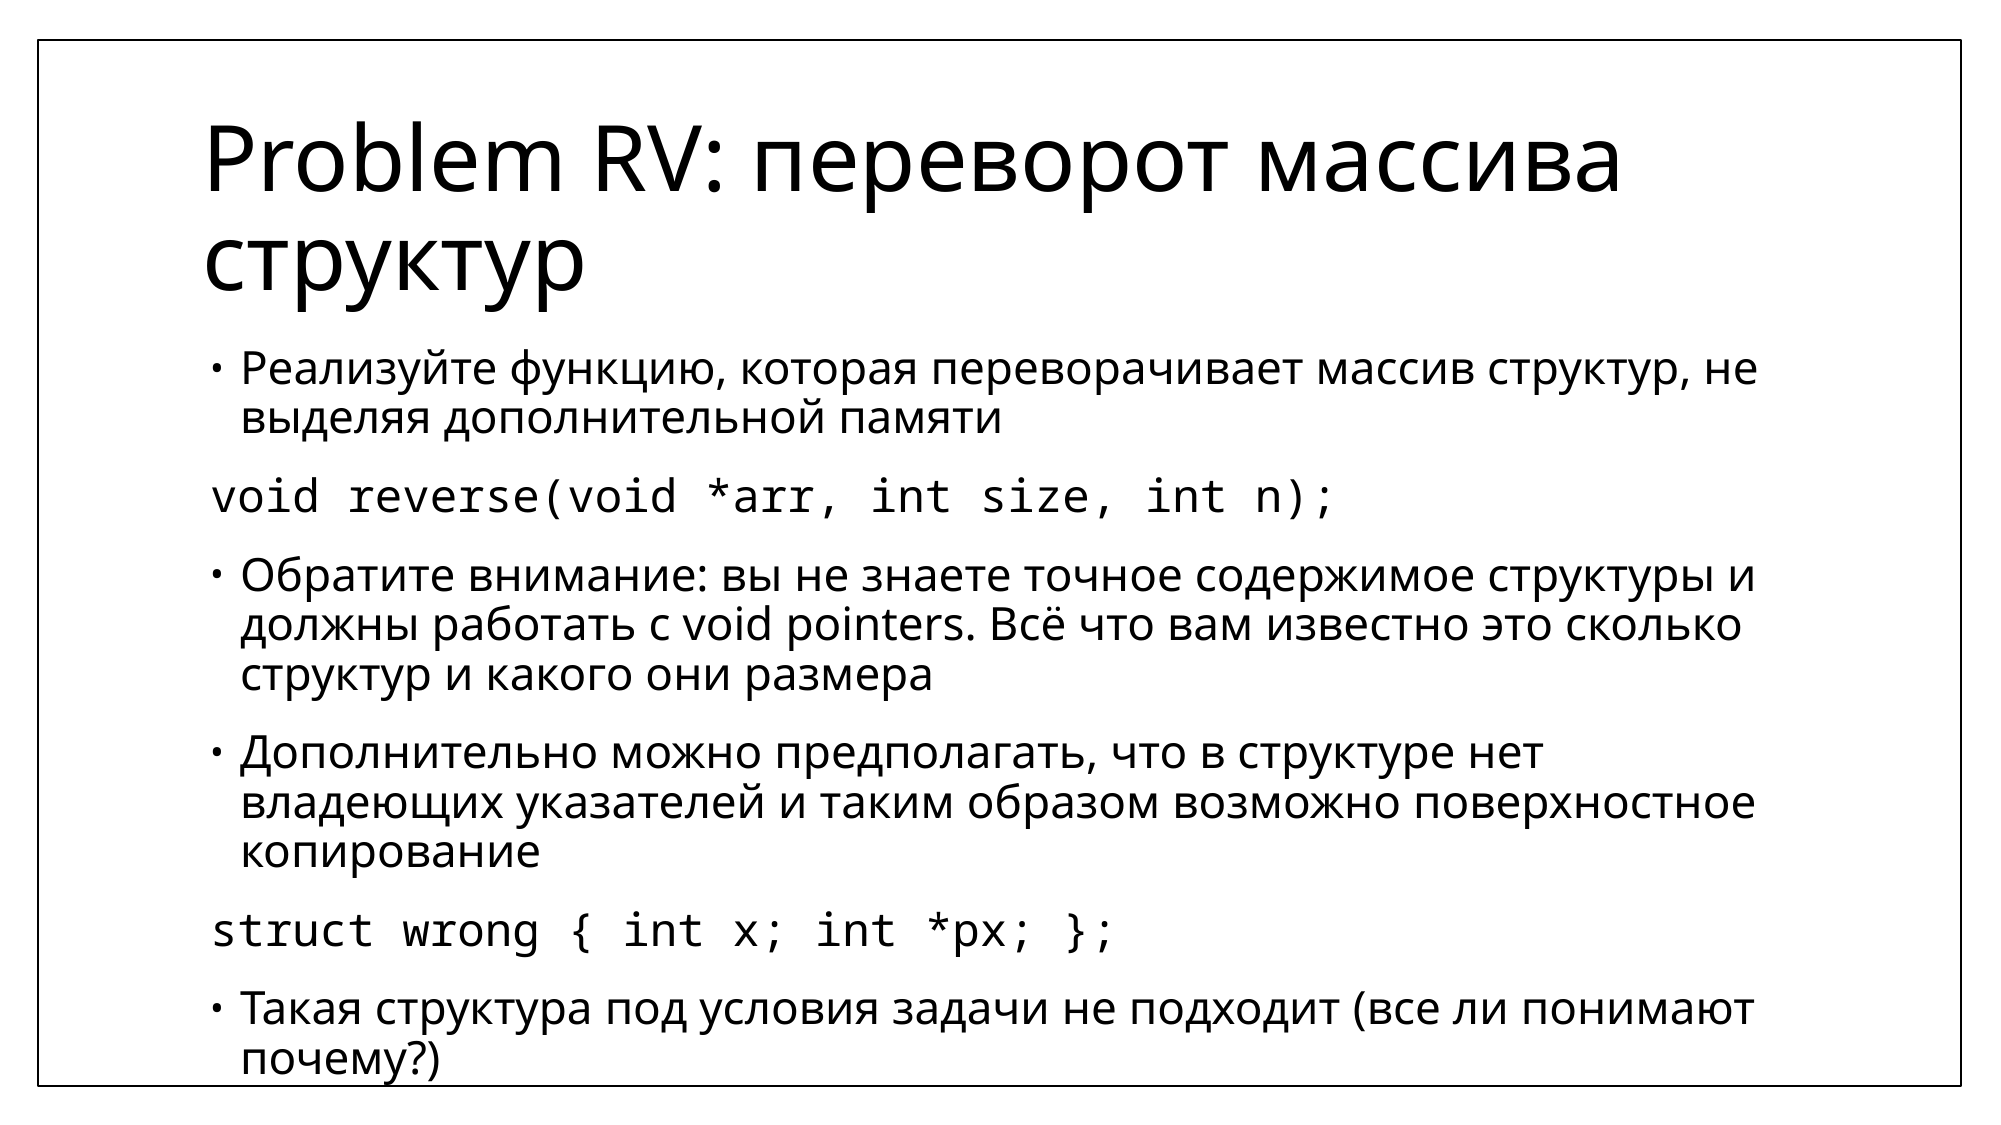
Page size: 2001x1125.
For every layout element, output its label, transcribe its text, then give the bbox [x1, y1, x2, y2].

title Problem RV: переворот массива структур [187, 99, 1861, 323]
list Реализуйте функцию, которая переворачивает массив структур, не выделяя дополнительной памяти void reverse(void *arr, int size, int n); Обратите внимание: вы не знаете точное содержимое структуры и должны работать с void pointers. Всё что вам известно это сколько структур и какого они размера Дополнительно можно предполагать, что в структуре нет владеющих указателей и таким образом возможно поверхностное копирование struct wrong { int x; int *px; }; Такая структура под условия задачи не подходит (все ли понимают почему?) [187, 337, 1808, 1000]
